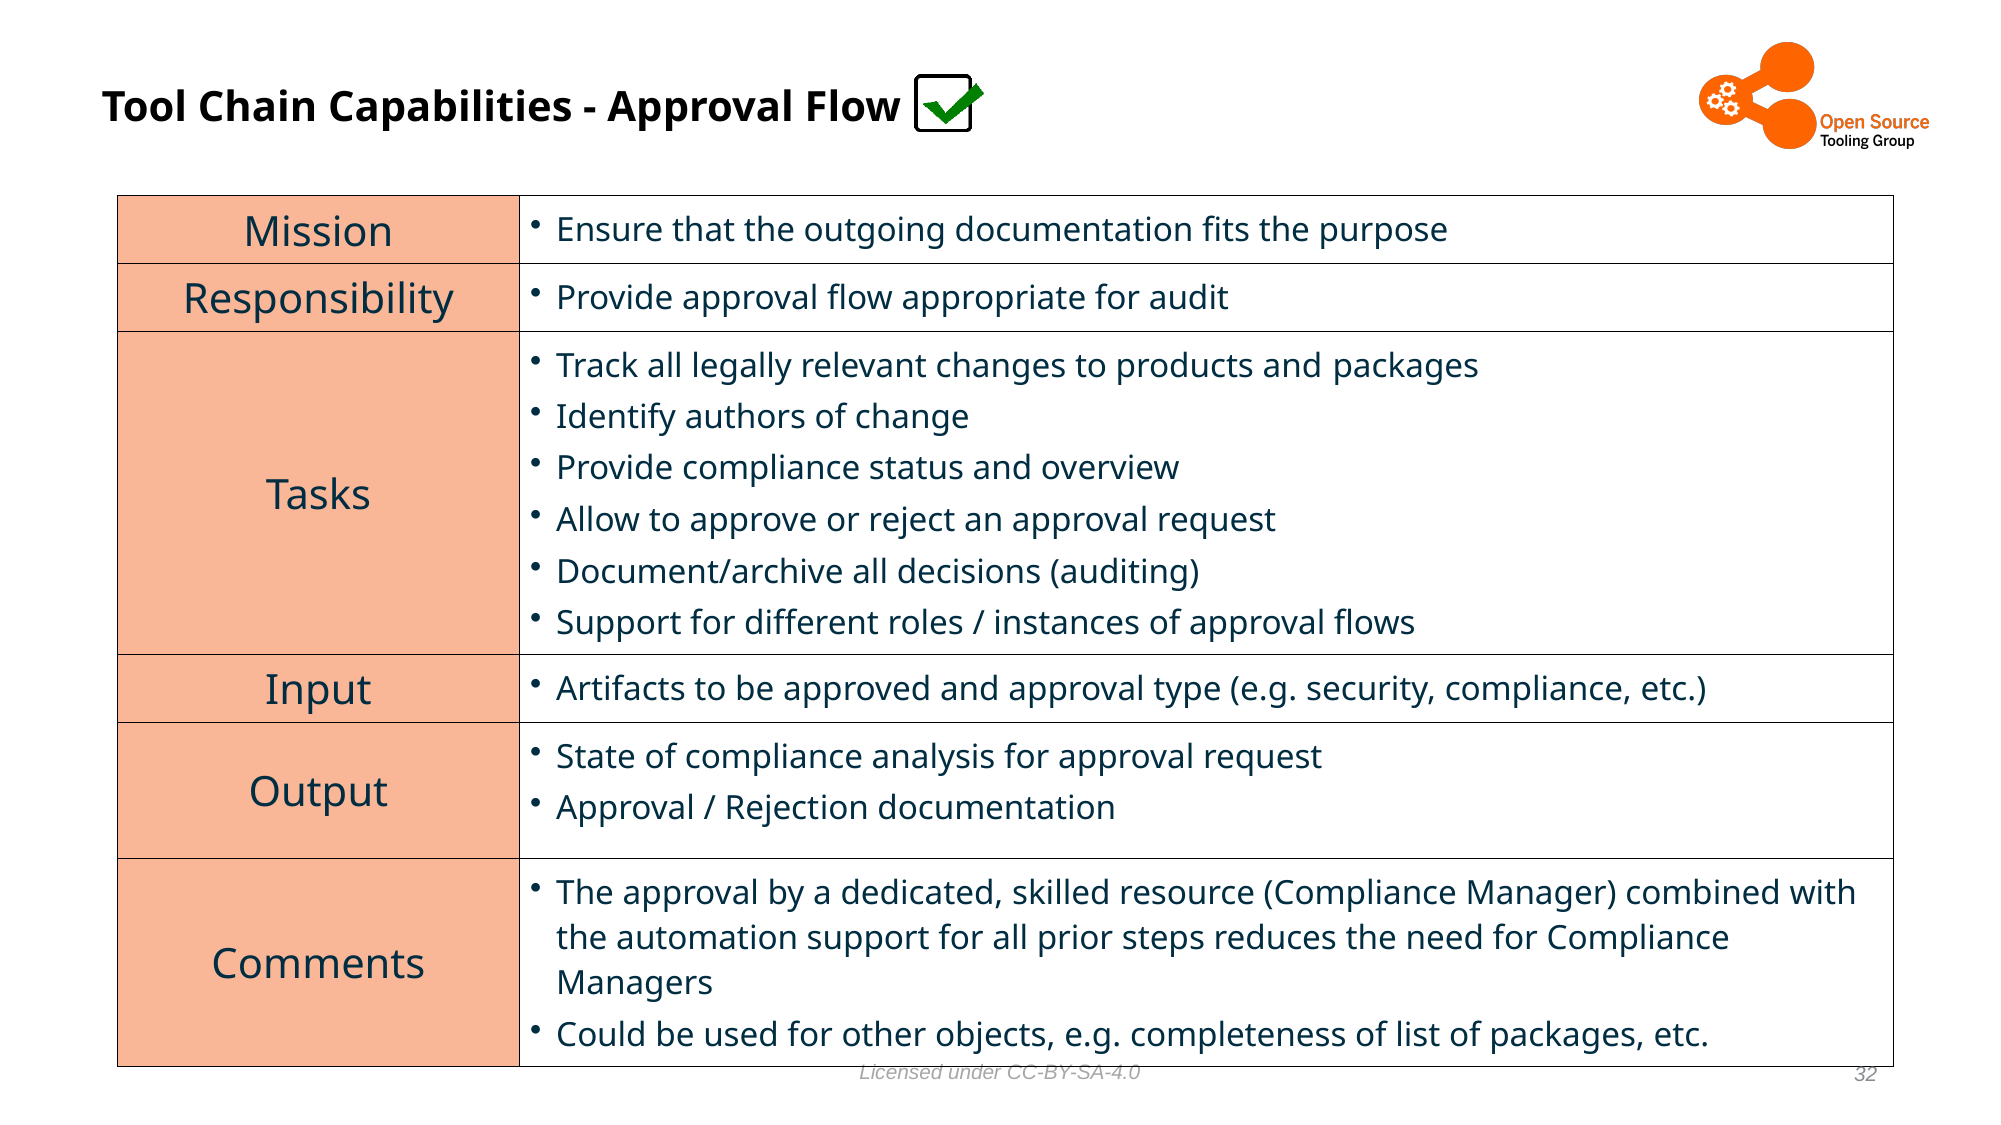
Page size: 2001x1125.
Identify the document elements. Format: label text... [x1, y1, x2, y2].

table_cell Tasks [118, 332, 519, 654]
title Tool Chain Capabilities - Approval Flow [93, 58, 1707, 157]
picture [913, 74, 984, 133]
table_cell The approval by a dedicated, skilled resource (Compliance Manager) combined with the automation support for all prior steps reduces the need for Compliance Managers Could be used for other objects, e.g. completeness of list of packages, etc. [520, 859, 1893, 1066]
table_cell Output [118, 723, 519, 858]
table_header Ensure that the outgoing documentation fits the purpose [520, 196, 1893, 263]
table_cell Track all legally relevant changes to products and packages Identify authors of change Provide compliance status and overview Allow to approve or reject an approval request Document/archive all decisions (auditing) Support for different roles / instances of approval flows [520, 332, 1893, 654]
table_cell State of compliance analysis for approval request Approval / Rejection documentation [520, 723, 1893, 858]
picture [1699, 42, 1929, 149]
table_cell Provide approval flow appropriate for audit [520, 264, 1893, 331]
table_cell Responsibility [118, 264, 519, 331]
slide_number 32 [1843, 1053, 1886, 1092]
table_header Mission [118, 196, 519, 263]
table_cell Comments [118, 859, 519, 1066]
table_cell Input [118, 655, 519, 722]
table_cell Artifacts to be approved and approval type (e.g. security, compliance, etc.) [520, 655, 1893, 722]
